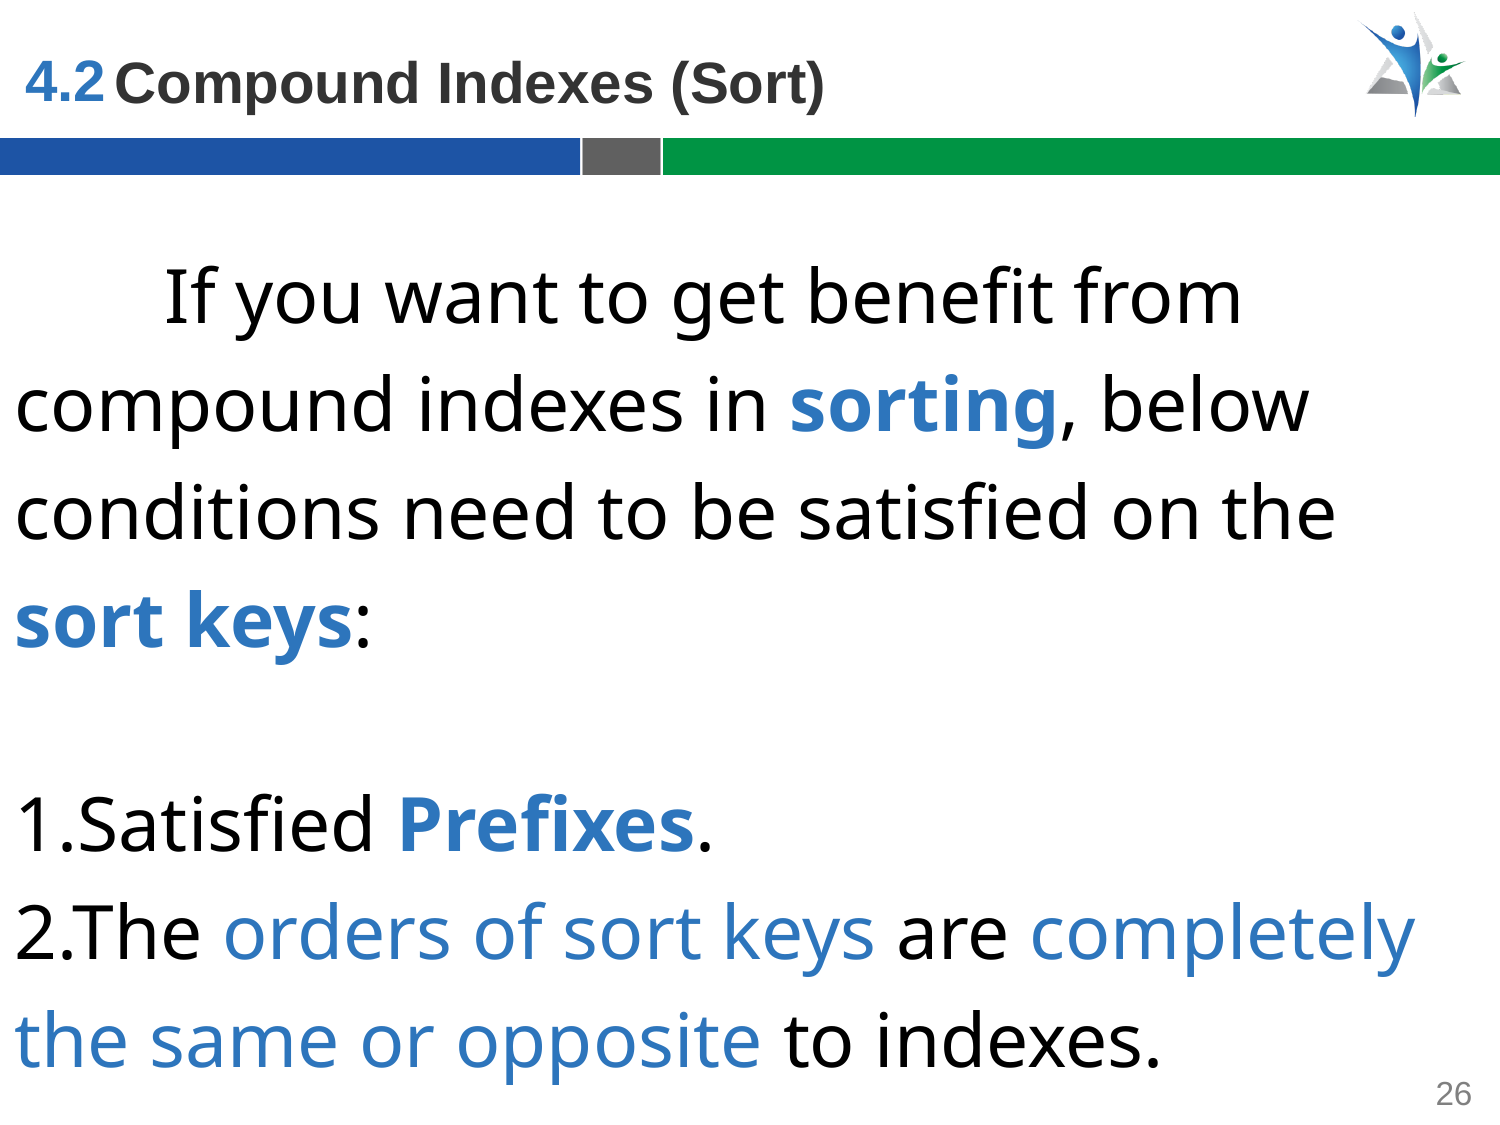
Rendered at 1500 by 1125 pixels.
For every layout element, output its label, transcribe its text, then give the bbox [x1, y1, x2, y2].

text_box If you want to get benefit from compound indexes in sorting, below conditions need to be satisfied on the sort keys: 1.Satisfied Prefixes. 2.The orders of sort keys are completely the same or opposite to indexes. [0, 223, 1500, 1090]
list Compound Indexes (Sort) [99, 38, 1413, 124]
picture [0, 138, 1500, 175]
picture [1350, 12, 1476, 117]
list 4.2 [3, 35, 129, 122]
